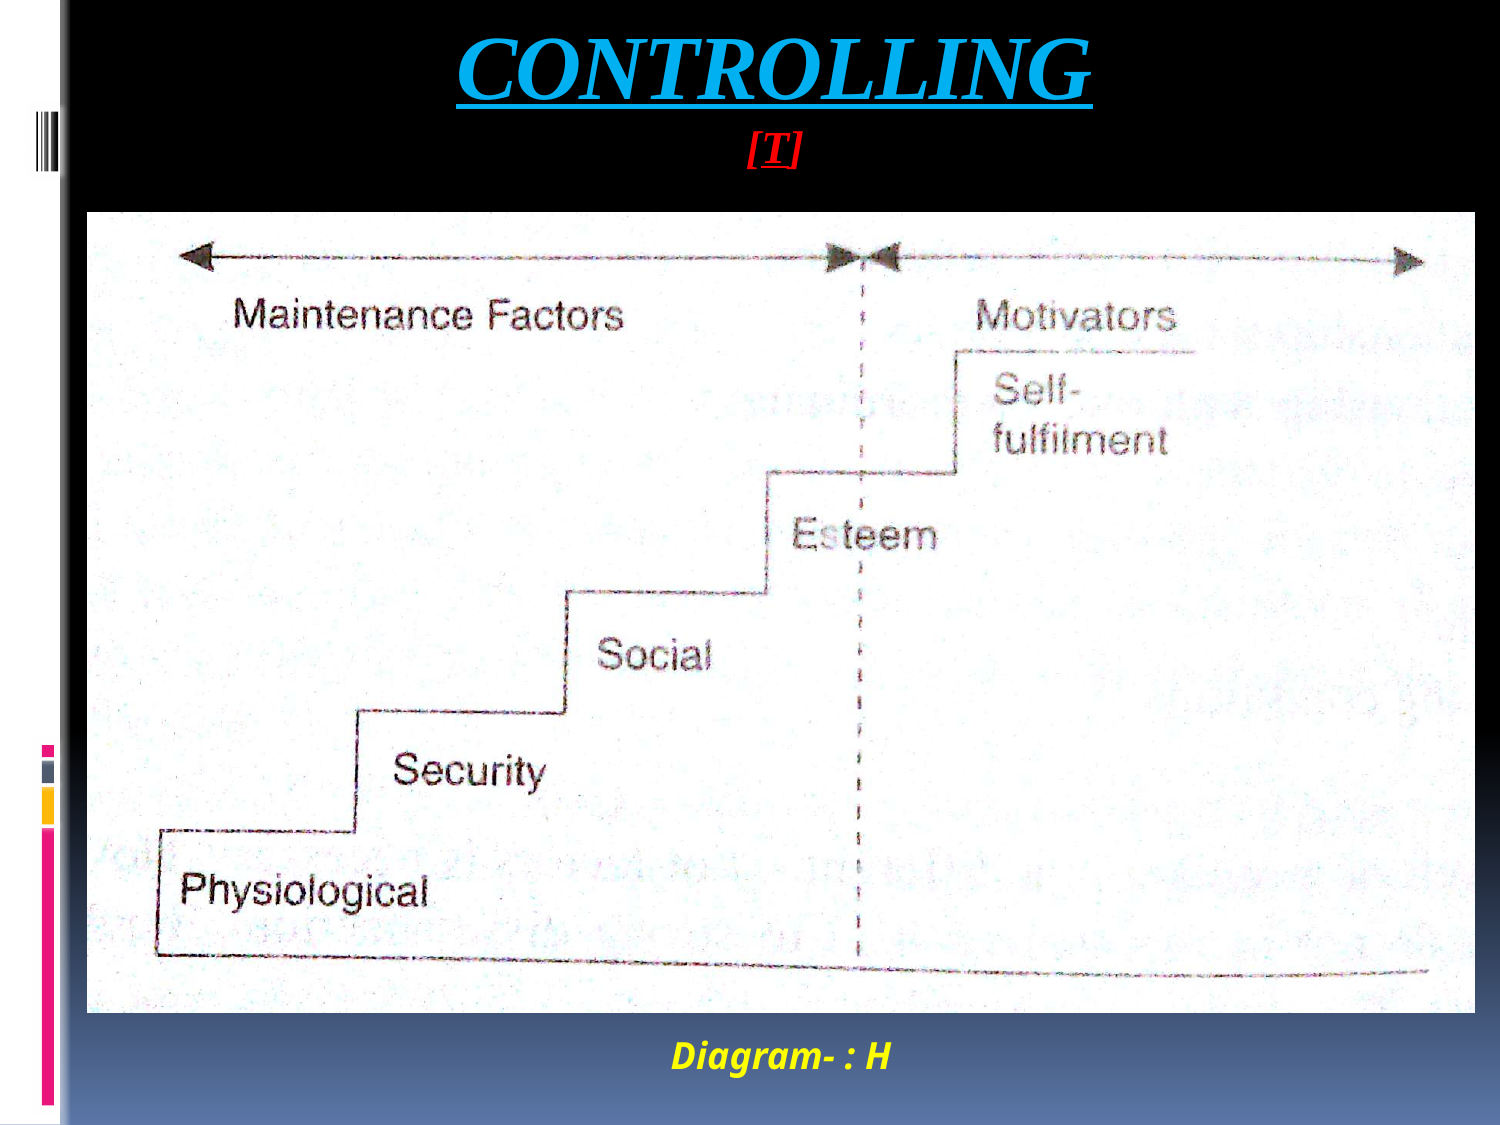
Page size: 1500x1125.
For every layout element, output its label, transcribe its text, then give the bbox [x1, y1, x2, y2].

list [87, 212, 1476, 1013]
title CONTROLLING [T] [50, 0, 1500, 213]
text_box Diagram- : H [62, 1024, 1500, 1085]
